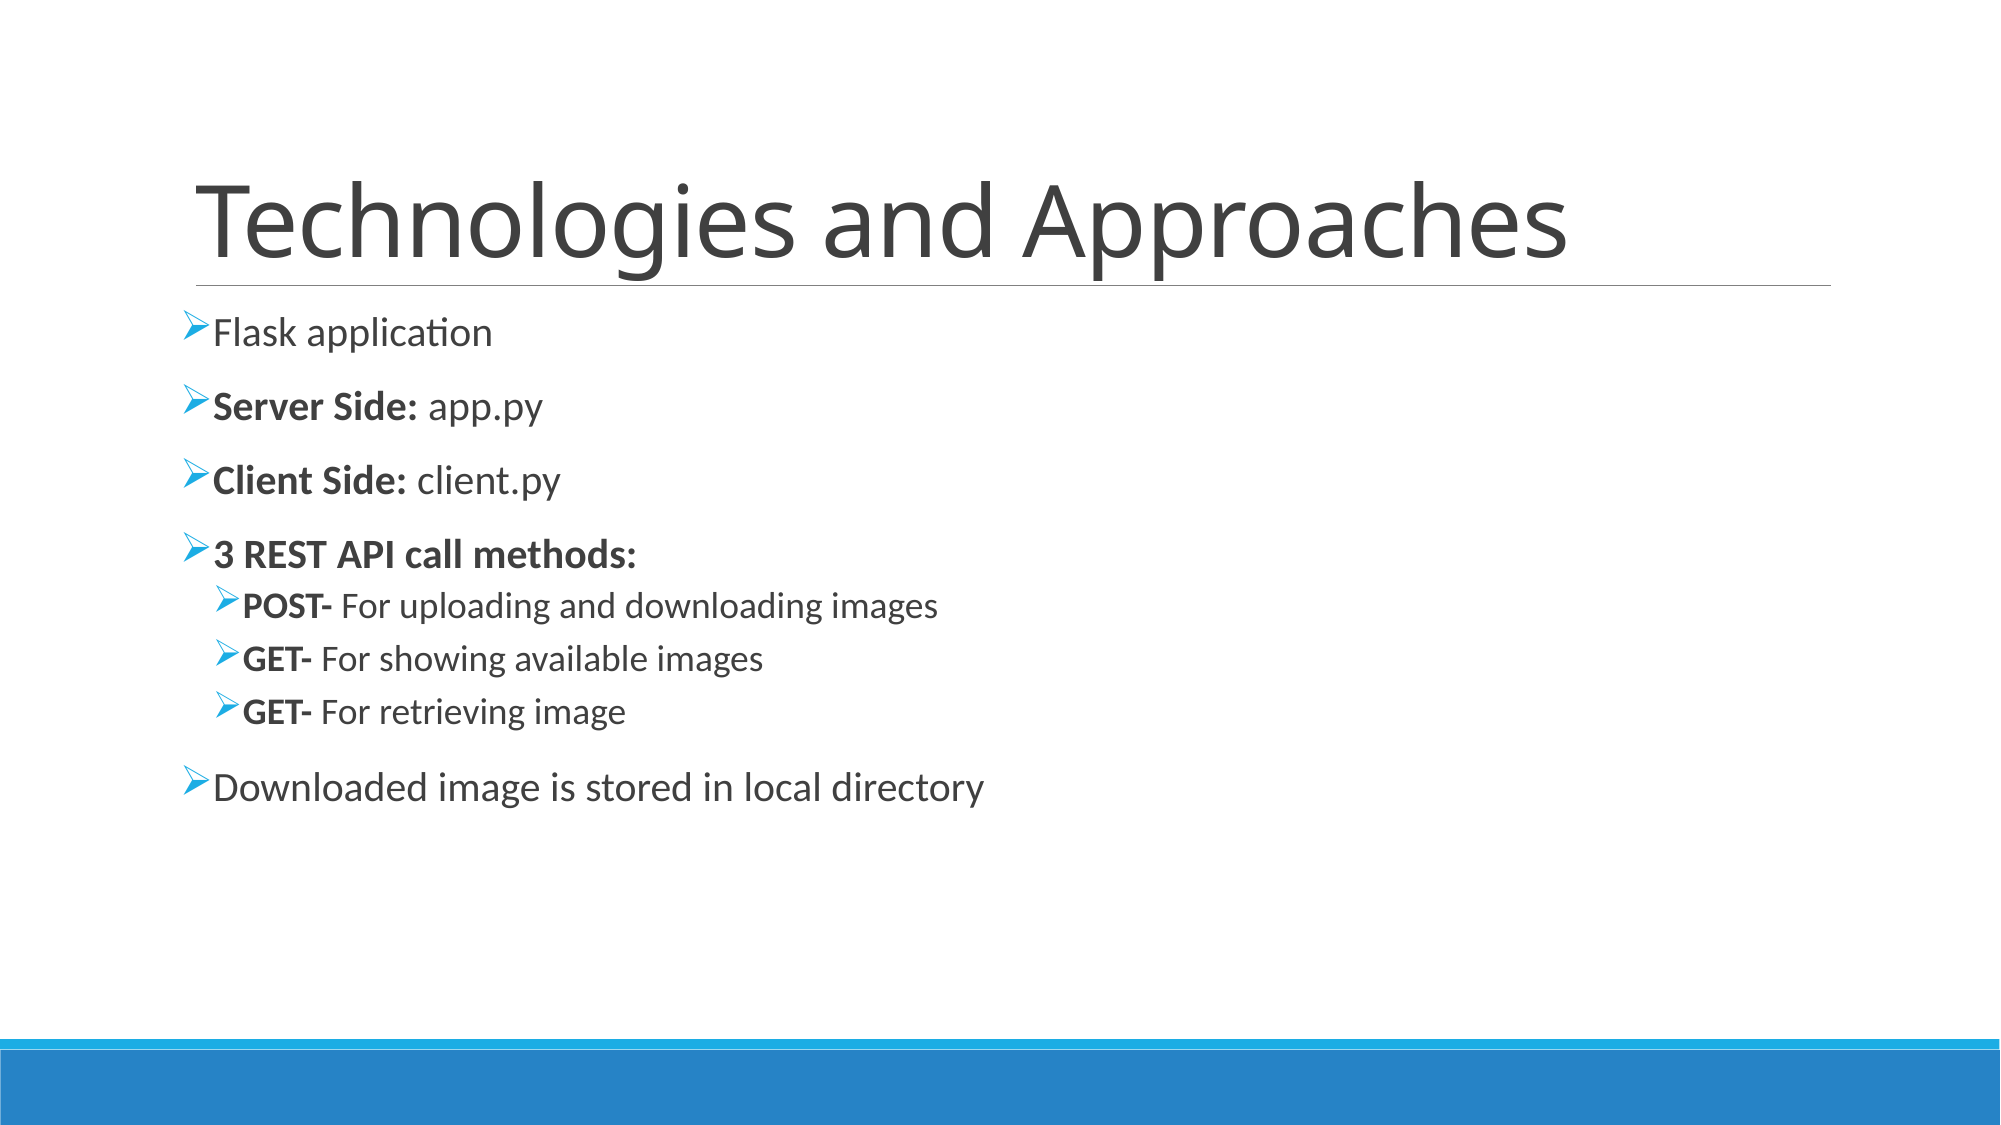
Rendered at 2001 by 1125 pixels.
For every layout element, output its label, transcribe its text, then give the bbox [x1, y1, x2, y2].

title Technologies and Approaches [180, 47, 1830, 285]
list Flask application Server Side: app.py Client Side: client.py 3 REST API call methods: POST- For uploading and downloading images GET- For showing available images GET- For retrieving image Downloaded image is stored in local directory [180, 302, 1830, 963]
